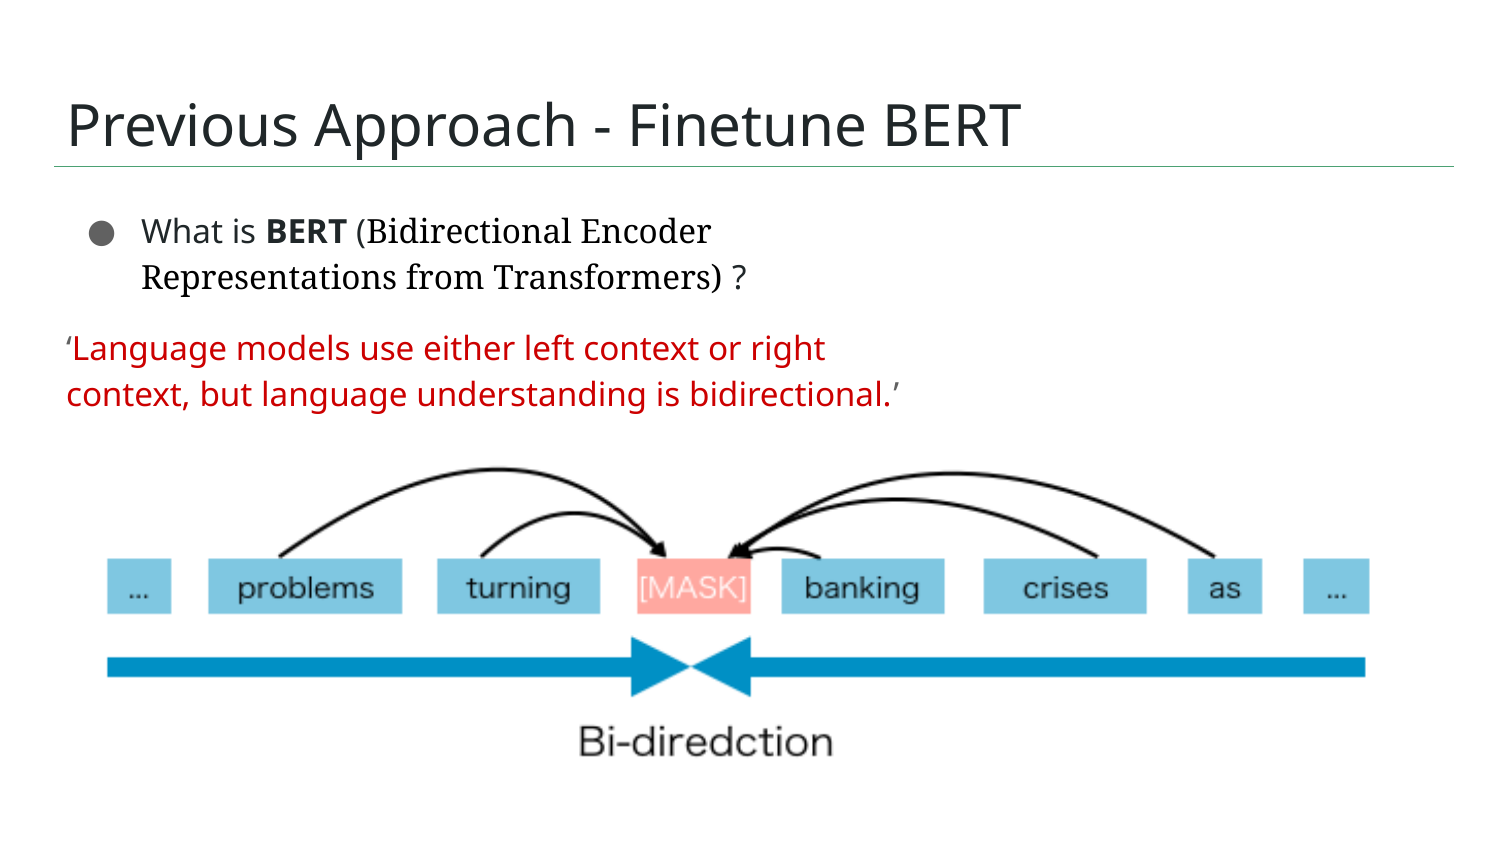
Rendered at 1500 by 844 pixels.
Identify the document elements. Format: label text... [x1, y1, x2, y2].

list What is BERT (Bidirectional Encoder Representations from Transformers) ? ‘Language models use either left context or right context, but language understanding is bidirectional.’ [51, 189, 969, 750]
picture [79, 421, 1438, 788]
title Previous Approach - Finetune BERT [51, 72, 1449, 167]
